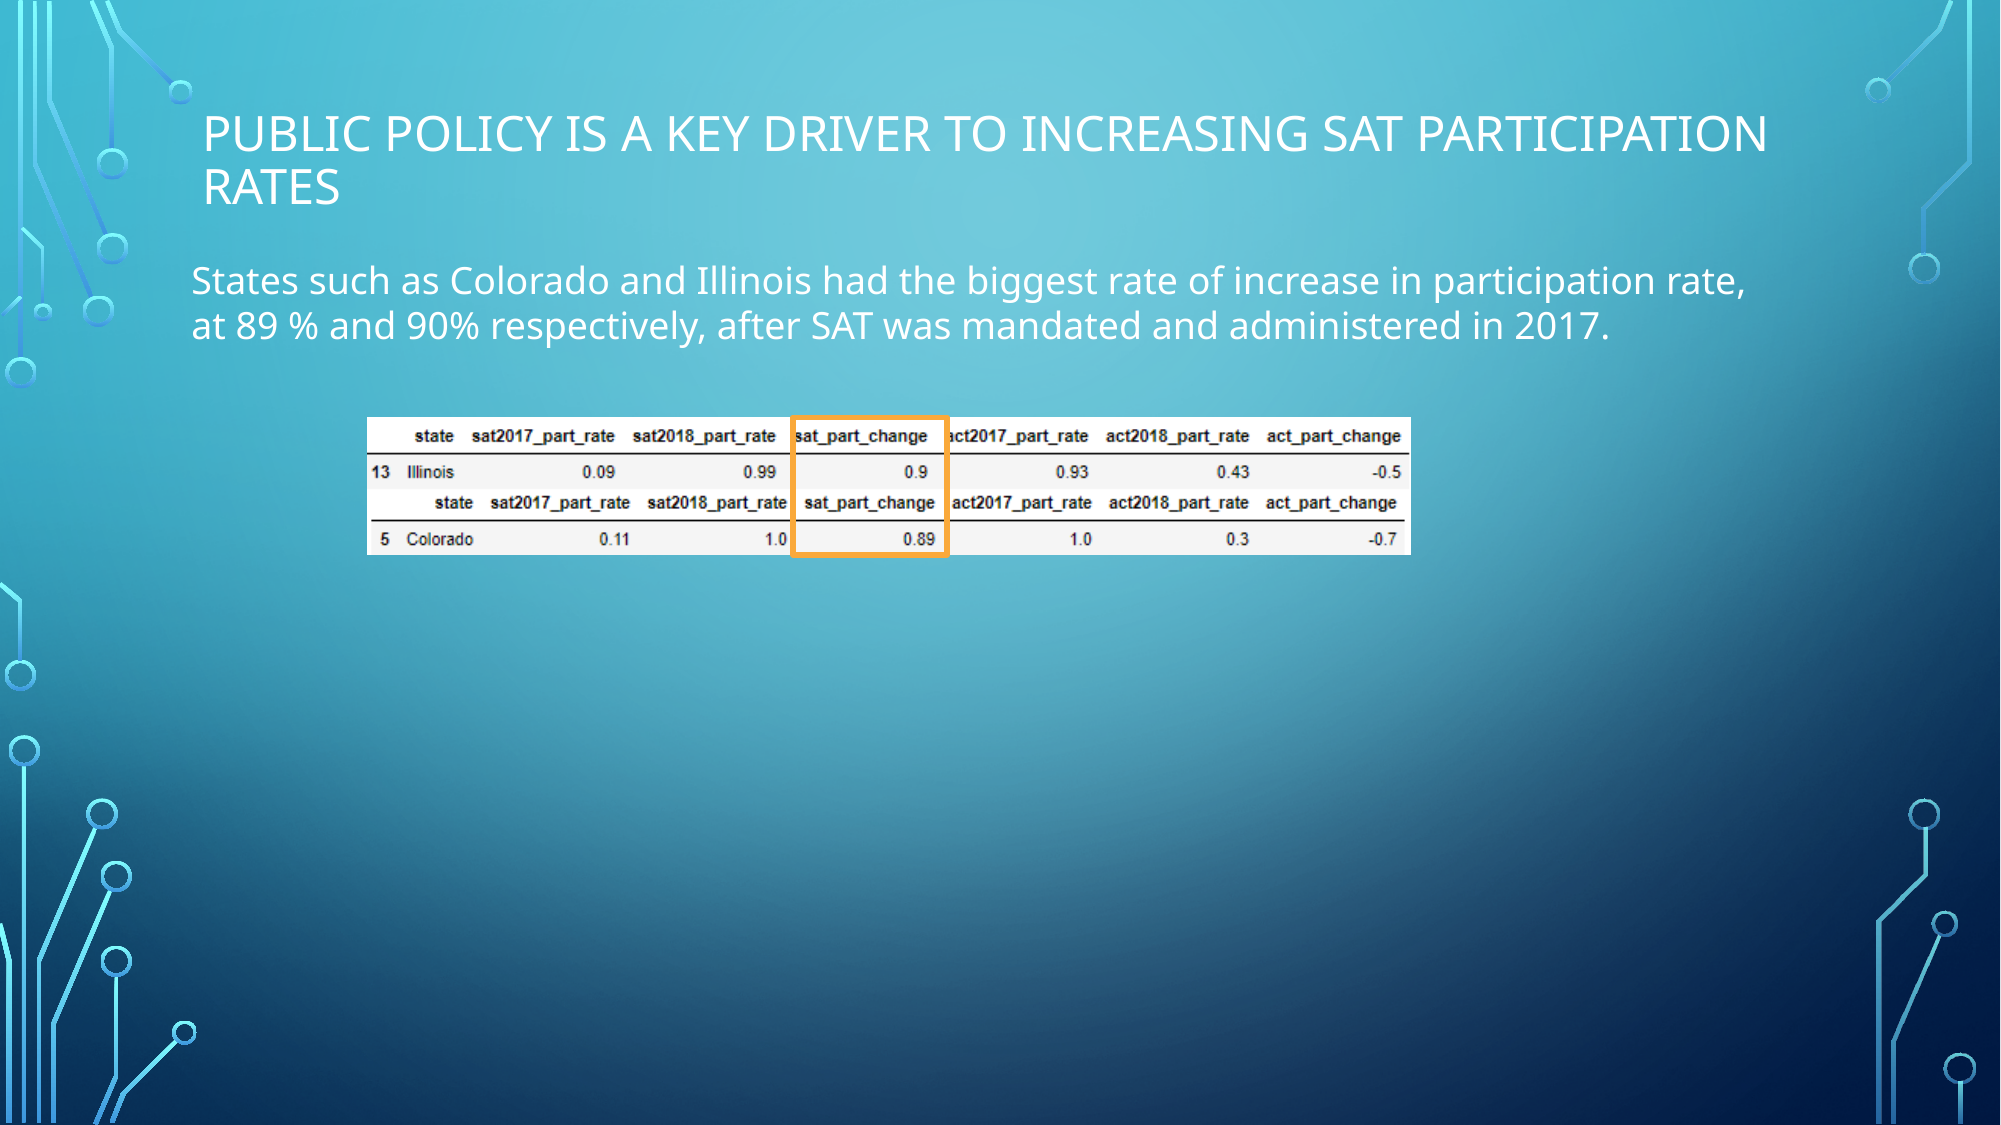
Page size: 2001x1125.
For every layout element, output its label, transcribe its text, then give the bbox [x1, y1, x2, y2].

text_box States such as Colorado and Illinois had the biggest rate of increase in participation rate, at 89 % and 90% respectively, after SAT was mandated and administered in 2017. [176, 249, 1775, 355]
title Public policy is a key driver to increasing SAT participation rates [187, 101, 1813, 282]
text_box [366, 417, 1412, 556]
